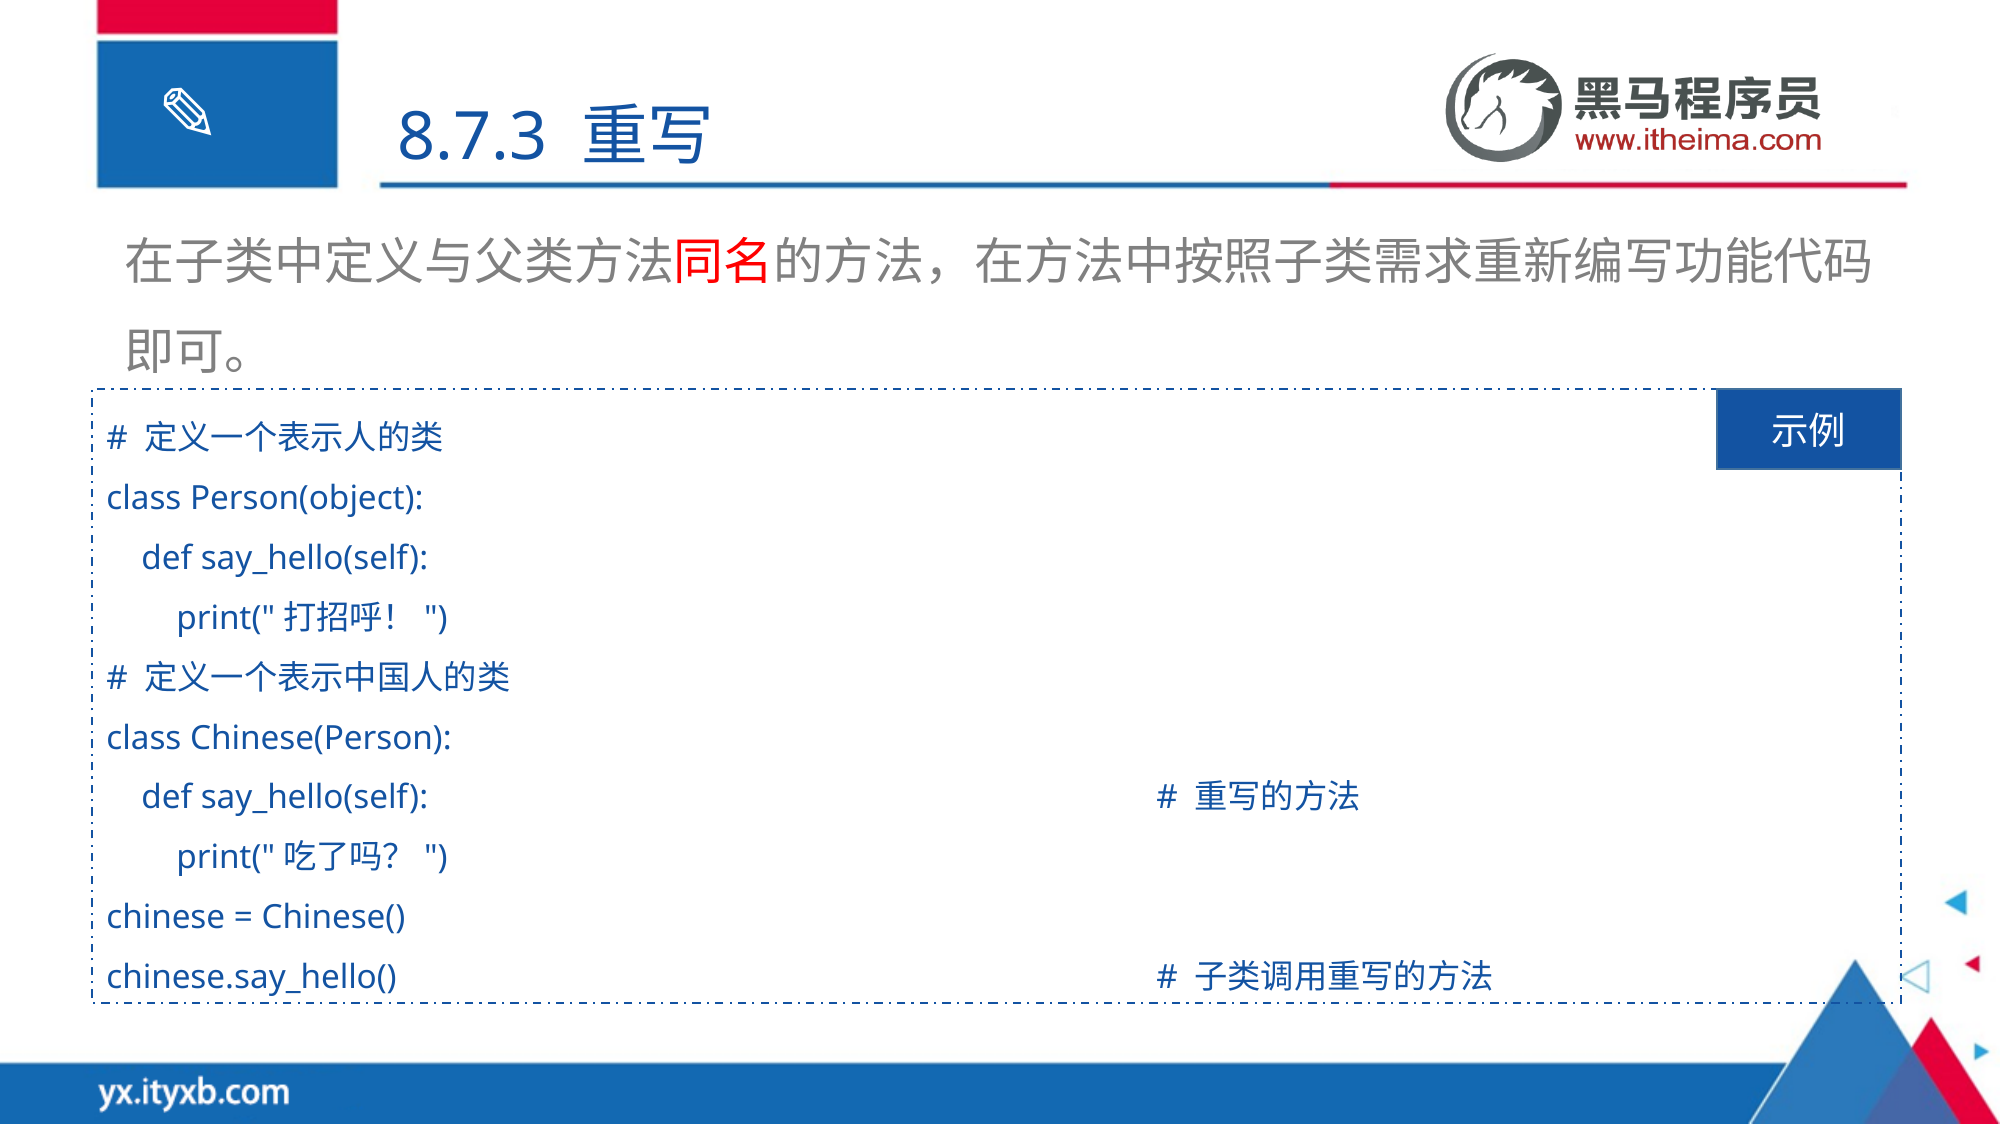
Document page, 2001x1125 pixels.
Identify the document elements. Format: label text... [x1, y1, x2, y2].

text_box 在子类中定义与父类方法同名的方法，在方法中按照子类需求重新编写功能代码即可。 [109, 192, 1901, 387]
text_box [91, 389, 1901, 1003]
picture [0, 0, 2000, 1124]
text_box 8.7.3 重写 [382, 94, 1754, 182]
